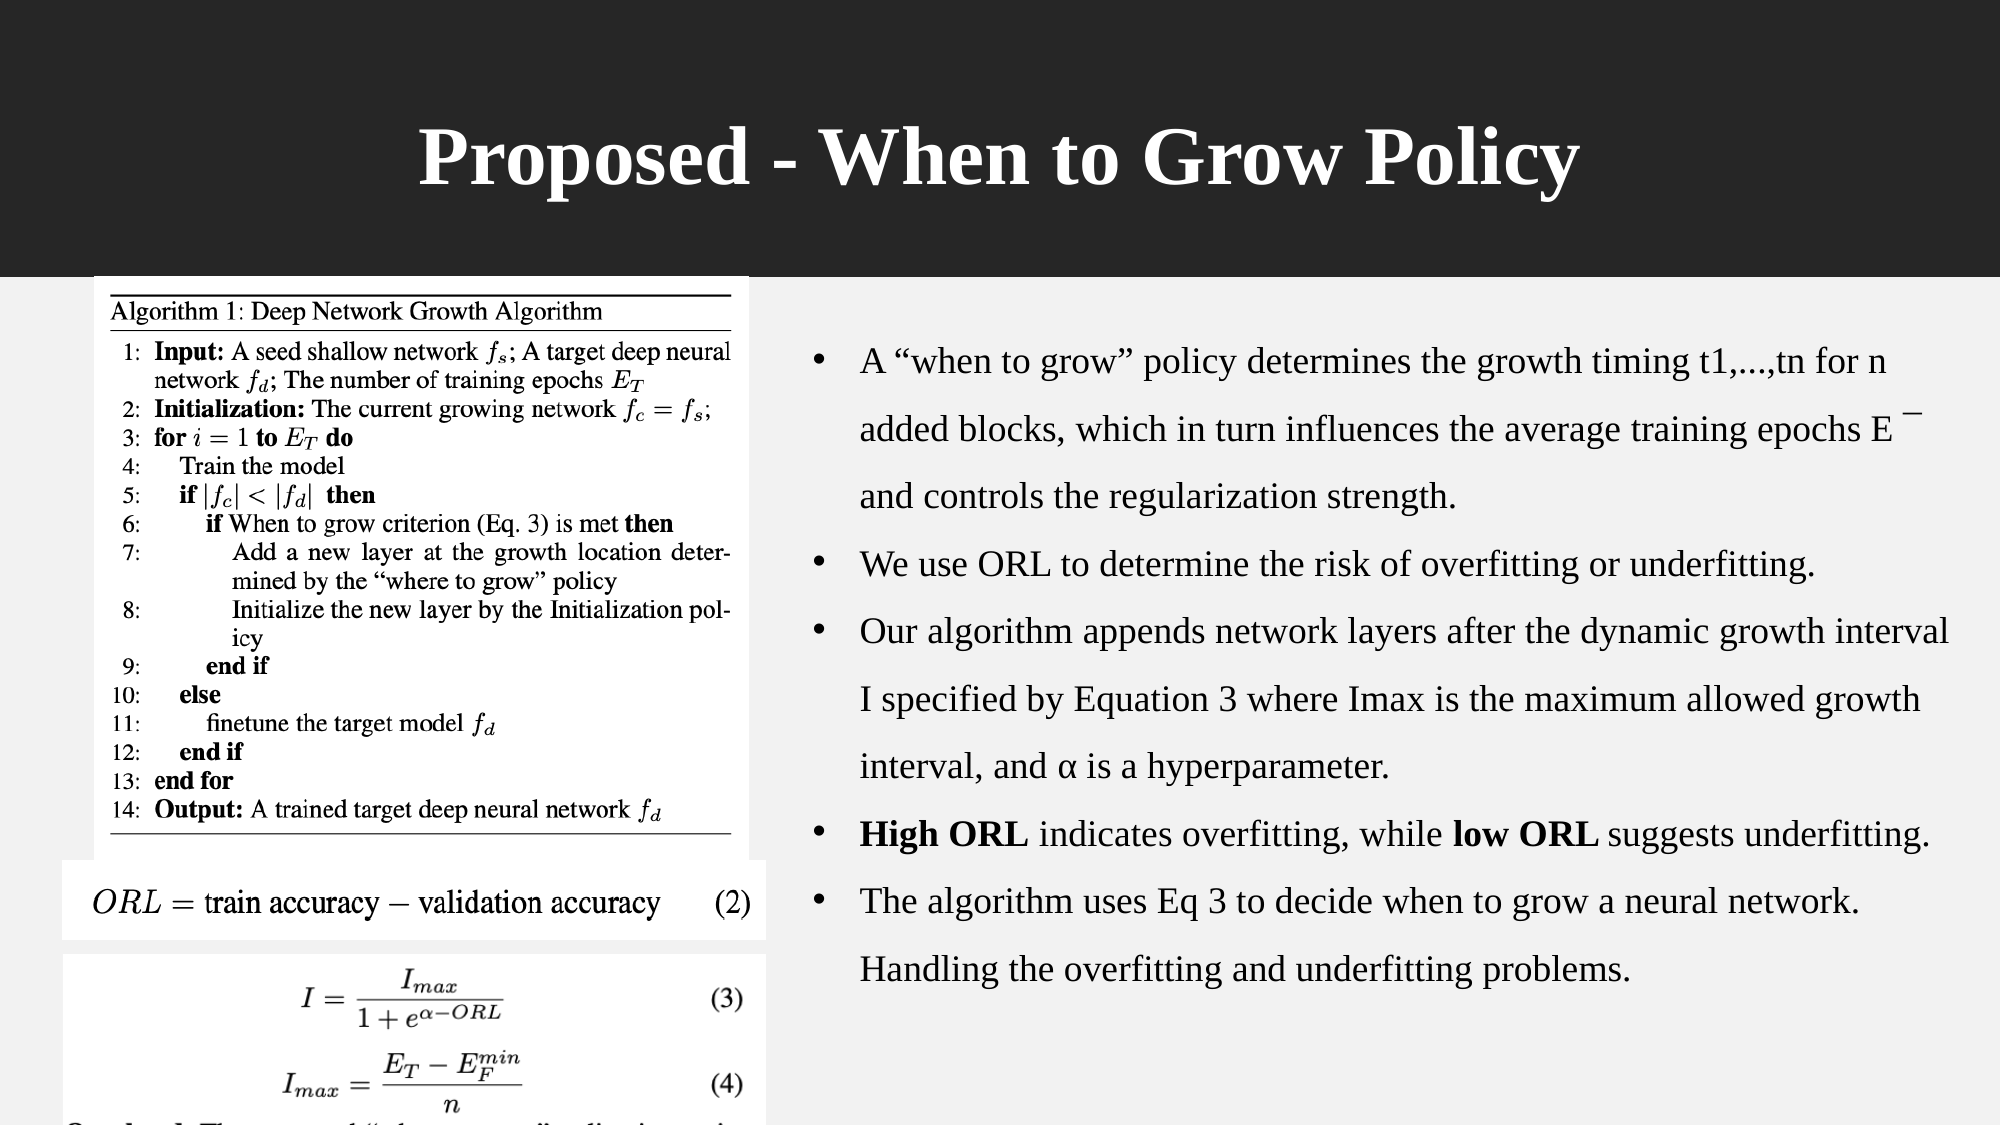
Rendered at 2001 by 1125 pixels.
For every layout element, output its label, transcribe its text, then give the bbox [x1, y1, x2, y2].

picture [62, 953, 767, 1125]
title Proposed - When to Grow Policy [189, 104, 1812, 253]
picture [62, 276, 767, 941]
text_box A “when to grow” policy determines the growth timing t1,...,tn for n added blocks, which in turn influences the average training epochs E ¯ and controls the regularization strength. We use ORL to determine the risk of overfitting or underfitting. Our algorithm appends network layers after the dynamic growth interval I specified by Equation 3 where Imax is the maximum allowed growth interval, and α is a hyperparameter. High ORL indicates overfitting, while low ORL suggests underfitting. The algorithm uses Eq 3 to decide when to grow a neural network. Handling the overfitting and underfitting problems. [798, 306, 1967, 1125]
text_box [0, 0, 2000, 275]
text_box [0, 275, 2000, 1125]
